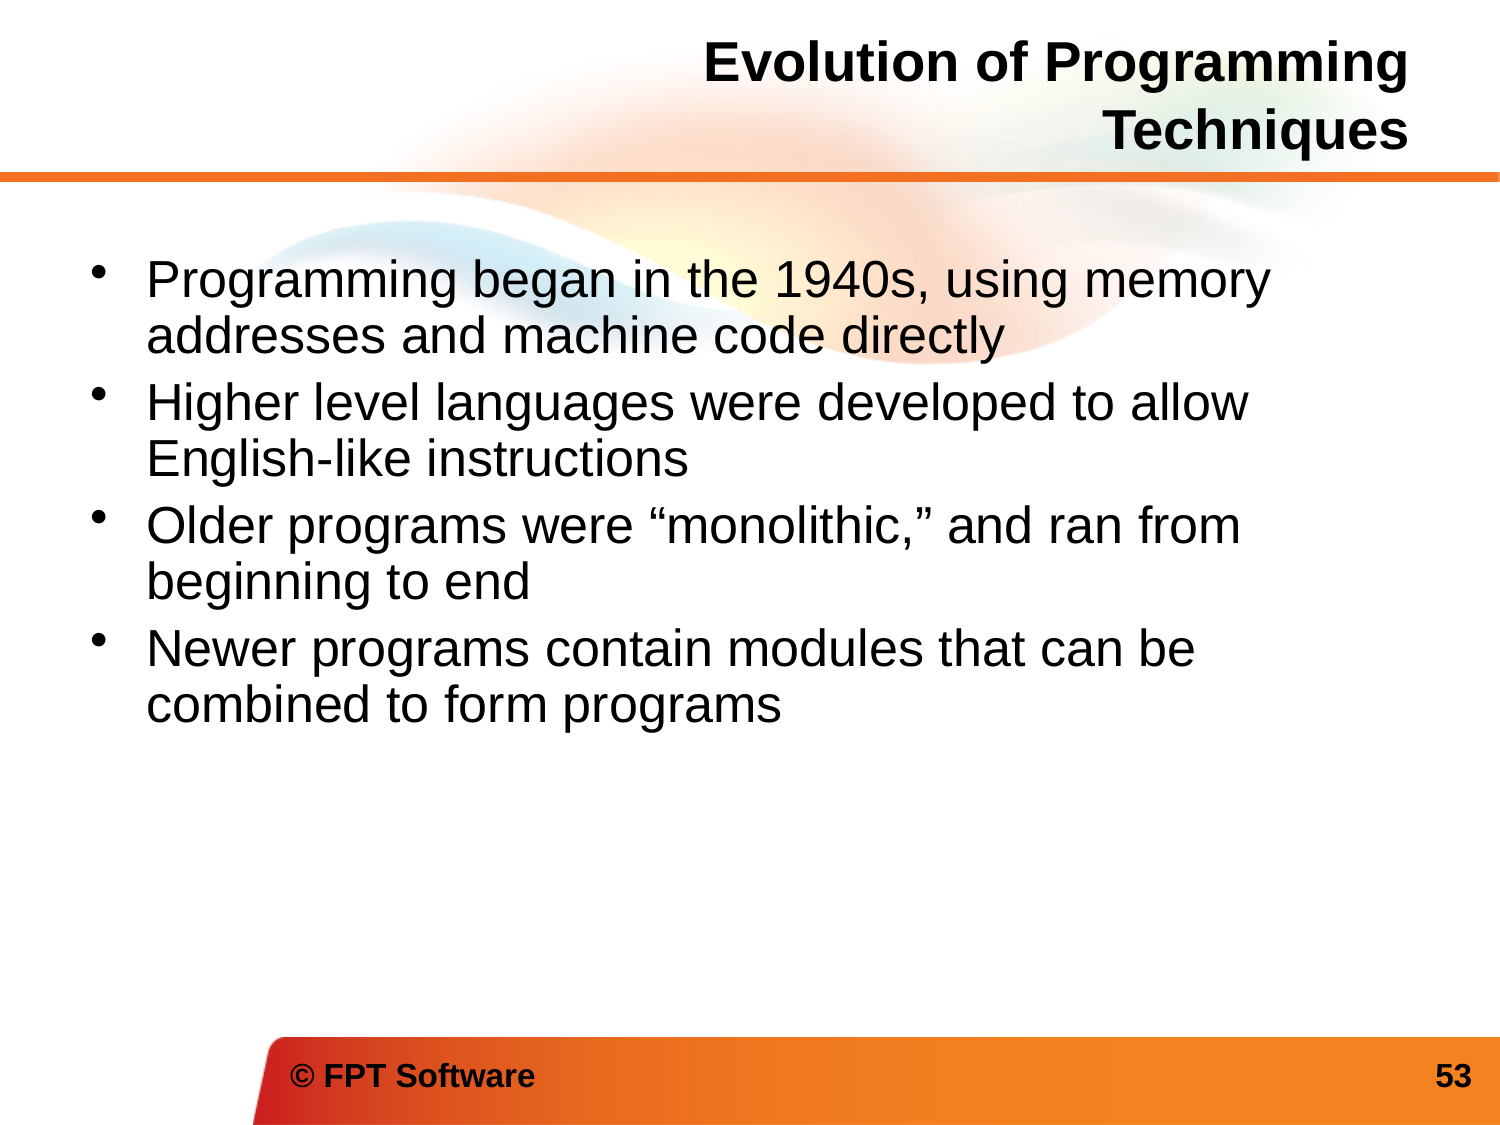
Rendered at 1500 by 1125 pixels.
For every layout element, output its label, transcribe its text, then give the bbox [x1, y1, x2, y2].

picture [0, 0, 1500, 245]
picture [253, 1037, 1500, 1125]
list Programming began in the 1940s, using memory addresses and machine code directly Higher level languages were developed to allow English-like instructions Older programs were “monolithic,” and ran from beginning to end Newer programs contain modules that can be combined to form programs [75, 245, 1425, 1038]
title Evolution of Programming Techniques [437, 24, 1425, 161]
